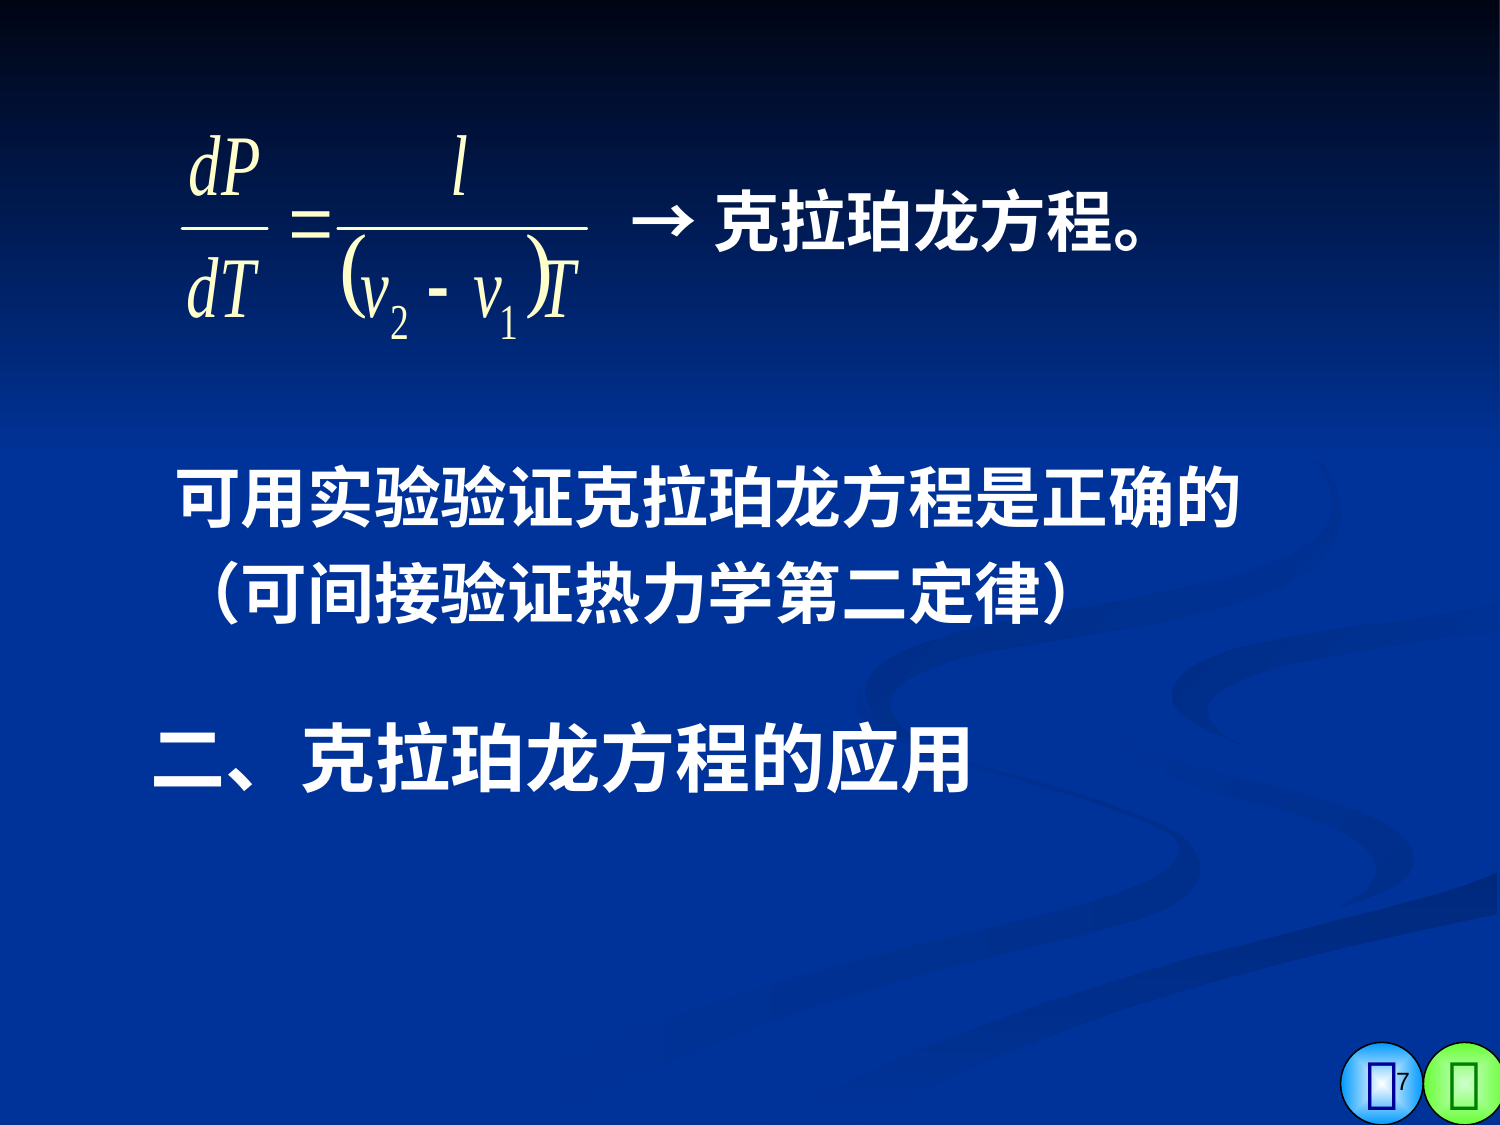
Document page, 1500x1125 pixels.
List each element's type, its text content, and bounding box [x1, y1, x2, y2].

text_box →克拉珀龙方程。 [615, 172, 1196, 268]
text_box 二、克拉珀龙方程的应用 [135, 704, 1128, 809]
text_box 可用实验验证克拉珀龙方程是正确的（可间接验证热力学第二定律） [159, 432, 1259, 640]
slide_number 7 [1074, 1024, 1426, 1104]
picture [170, 113, 597, 353]
